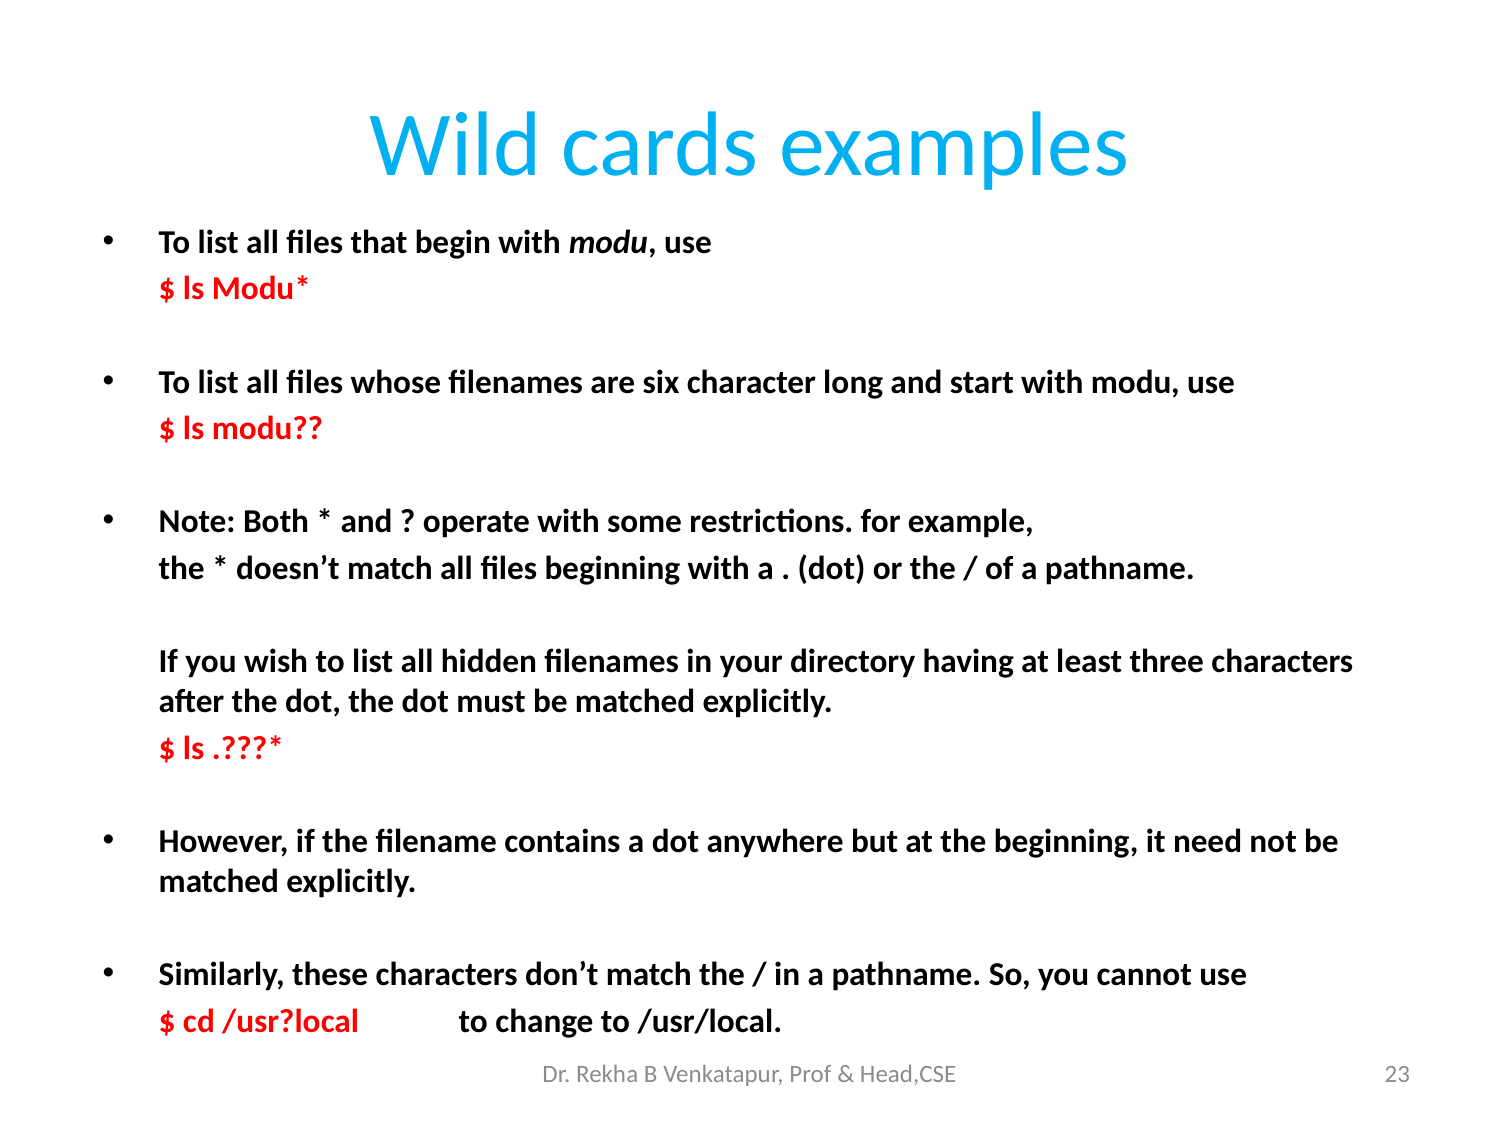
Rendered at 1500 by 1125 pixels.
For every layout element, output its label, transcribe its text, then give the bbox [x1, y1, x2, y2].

slide_number 23 [1074, 1042, 1425, 1103]
title Wild cards examples [75, 45, 1425, 233]
list To list all files that begin with modu, use $ ls Modu* To list all files whose filenames are six character long and start with modu, use $ ls modu?? Note: Both * and ? operate with some restrictions. for example, the * doesn’t match all files beginning with a . (dot) or the / of a pathname. If you wish to list all hidden filenames in your directory having at least three characters after the dot, the dot must be matched explicitly. $ ls .???* However, if the filename contains a dot anywhere but at the beginning, it need not be matched explicitly. Similarly, these characters don’t match the / in a pathname. So, you cannot use $ cd /usr?local to change to /usr/local. [87, 212, 1438, 955]
footer Dr. Rekha B Venkatapur, Prof & Head,CSE [512, 1042, 988, 1103]
